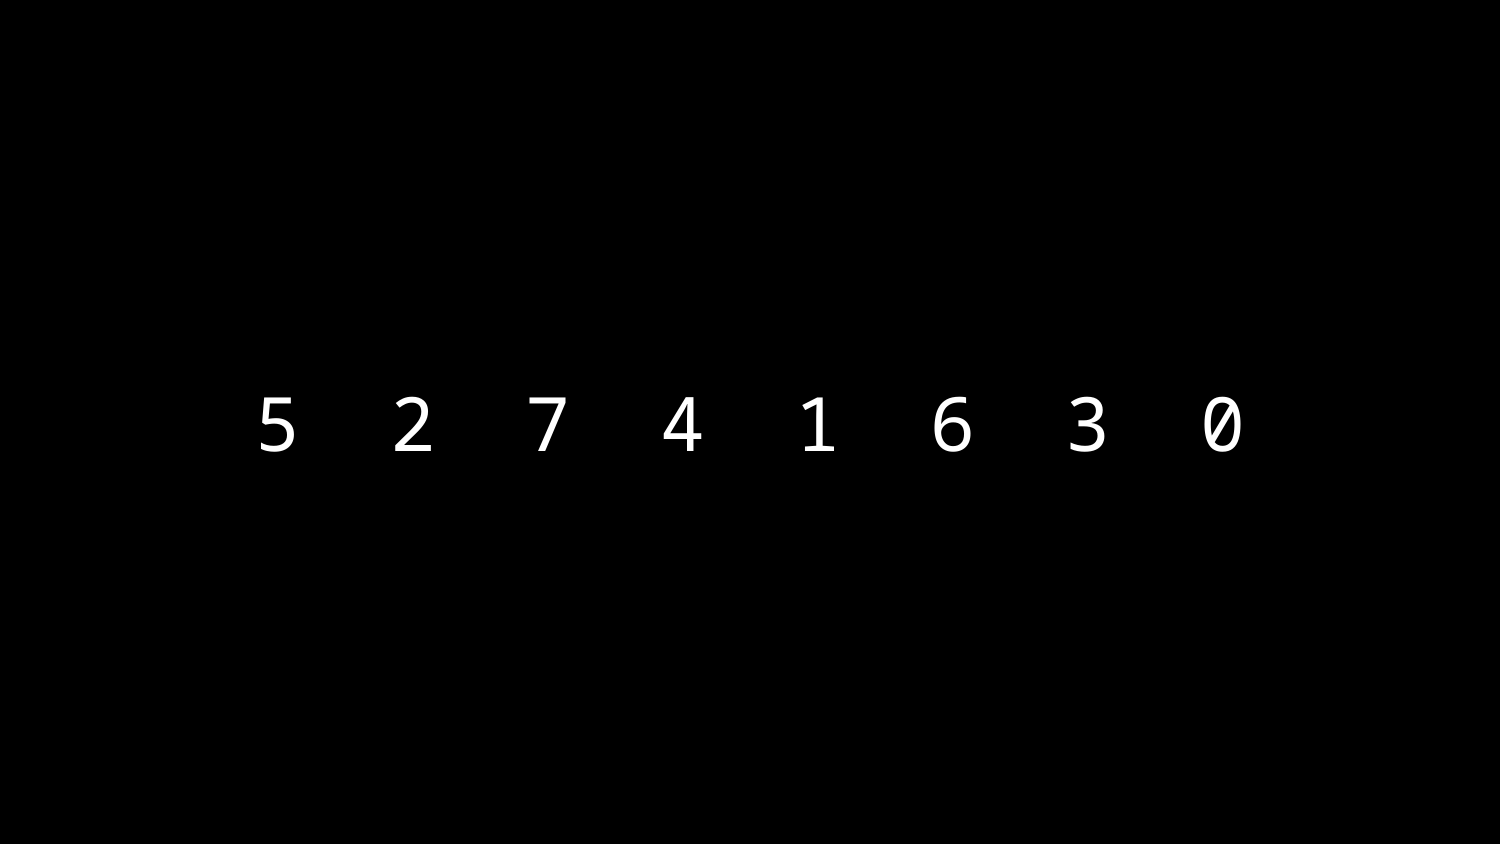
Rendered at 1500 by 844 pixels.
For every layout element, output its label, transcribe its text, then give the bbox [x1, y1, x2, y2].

title 5 2 7 4 1 6 3 0 [51, 352, 1449, 491]
